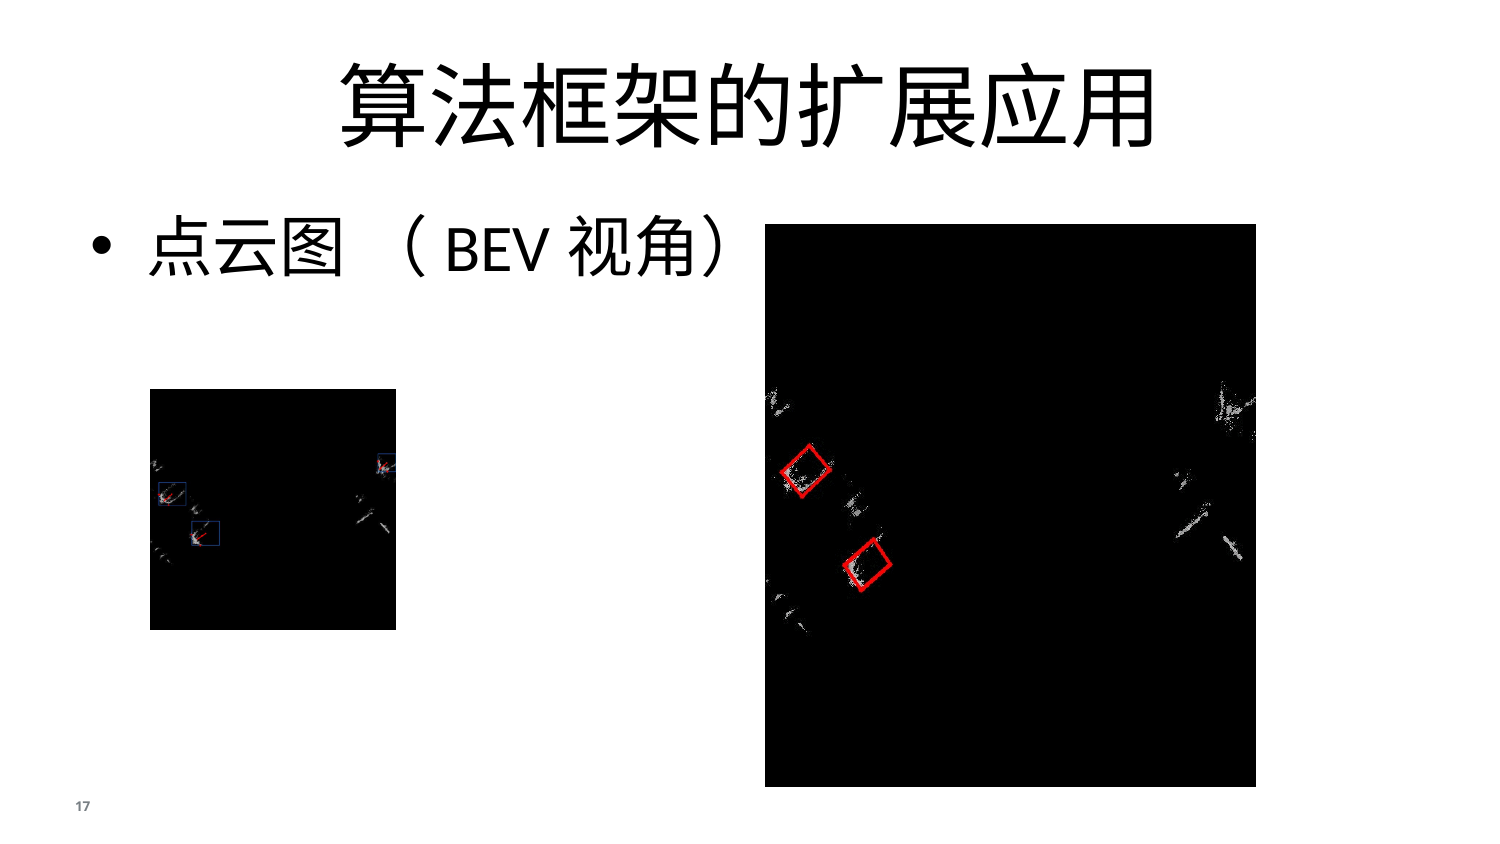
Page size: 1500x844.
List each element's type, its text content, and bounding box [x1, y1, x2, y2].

picture [765, 224, 1291, 788]
picture [150, 389, 396, 631]
title 算法框架的扩展应用 [75, 33, 1425, 175]
list 点云图 （BEV视角） [75, 196, 1425, 754]
